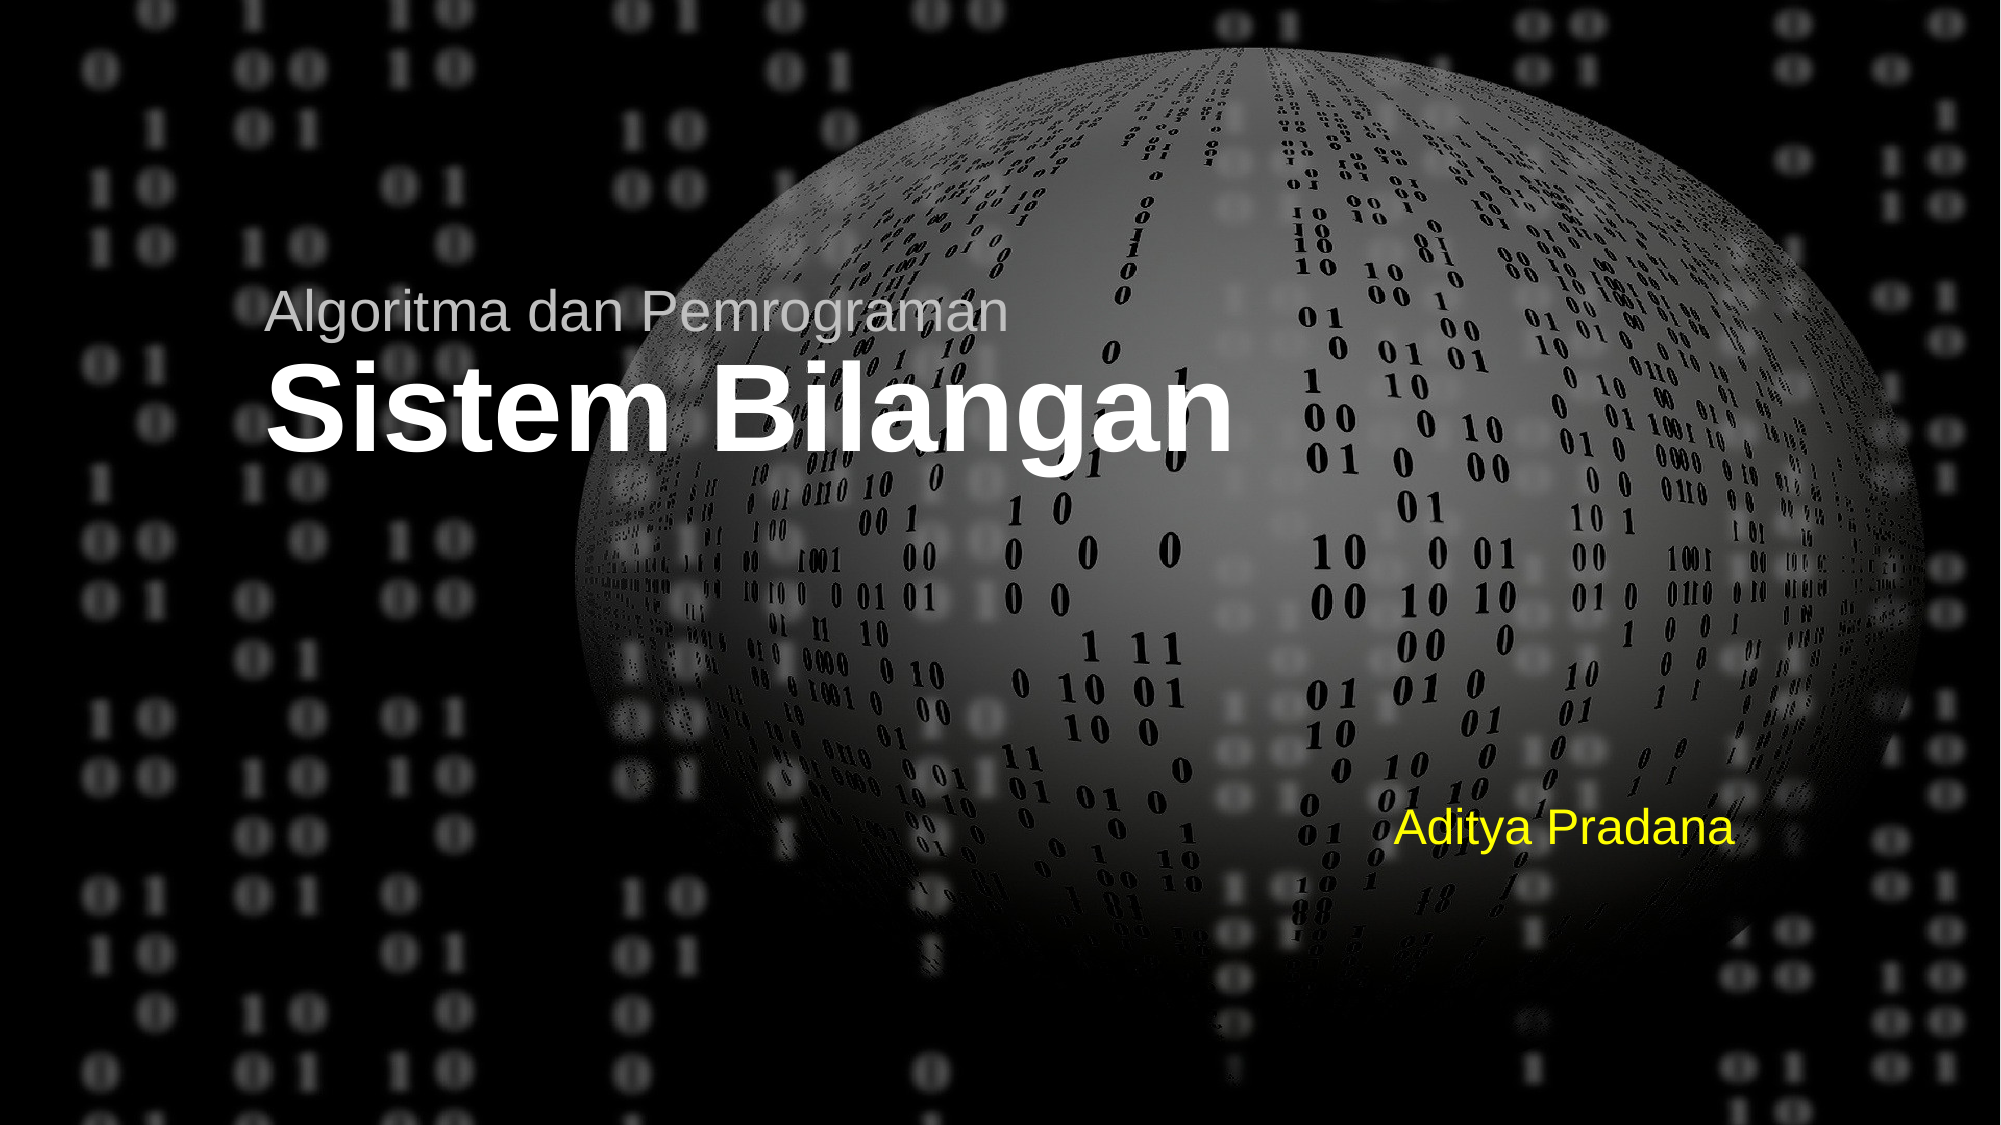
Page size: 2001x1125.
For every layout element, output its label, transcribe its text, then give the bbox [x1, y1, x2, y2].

picture [0, 0, 2001, 1125]
title Algoritma dan Pemrograman Sistem Bilangan [249, 184, 1750, 576]
subtitle Aditya Pradana [249, 590, 1750, 863]
